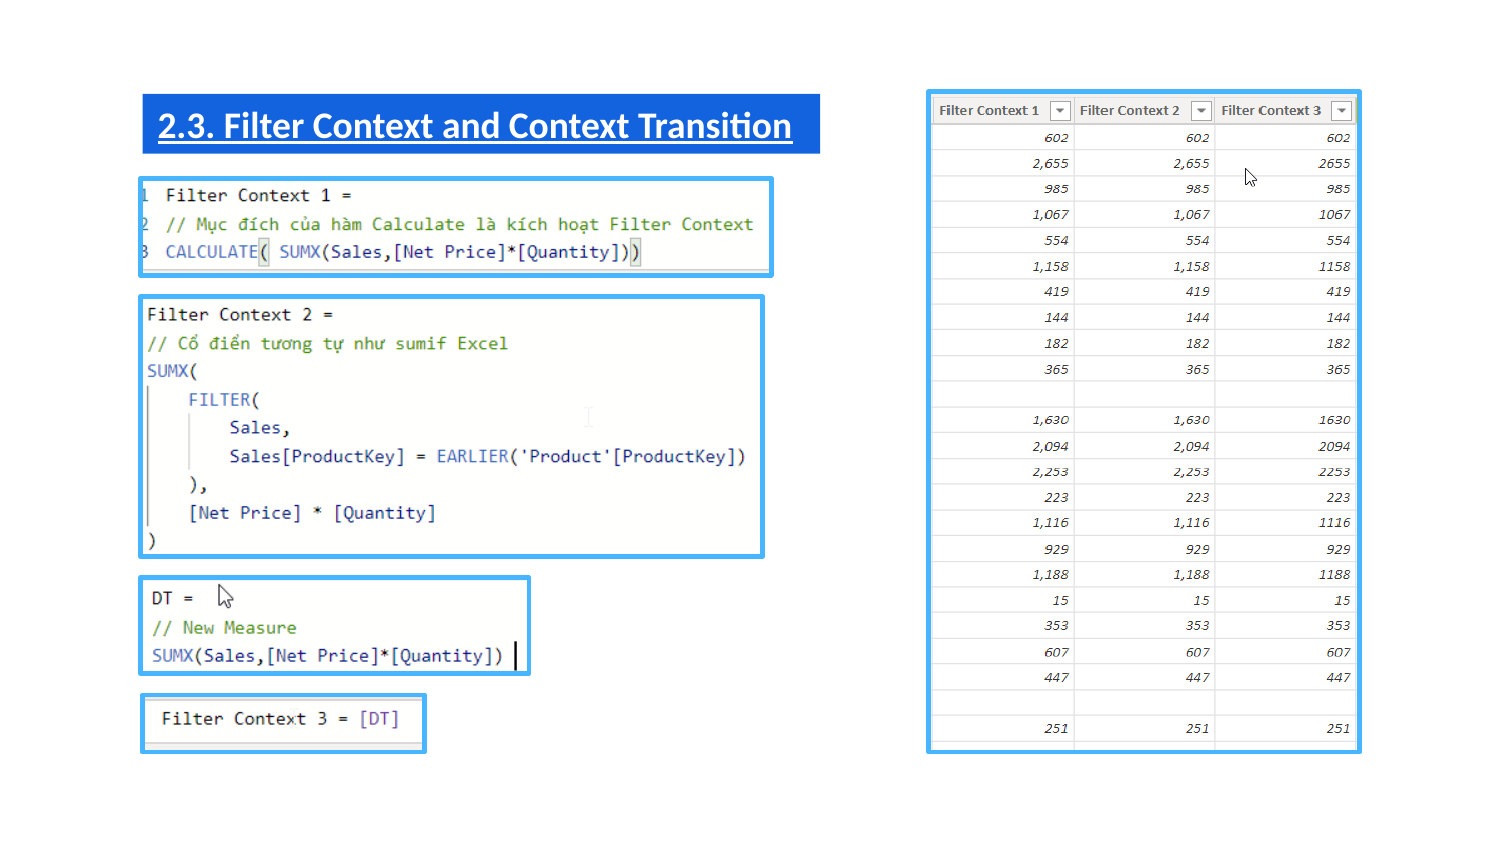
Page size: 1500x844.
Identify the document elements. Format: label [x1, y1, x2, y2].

picture [930, 93, 1358, 750]
text_box [142, 93, 821, 750]
